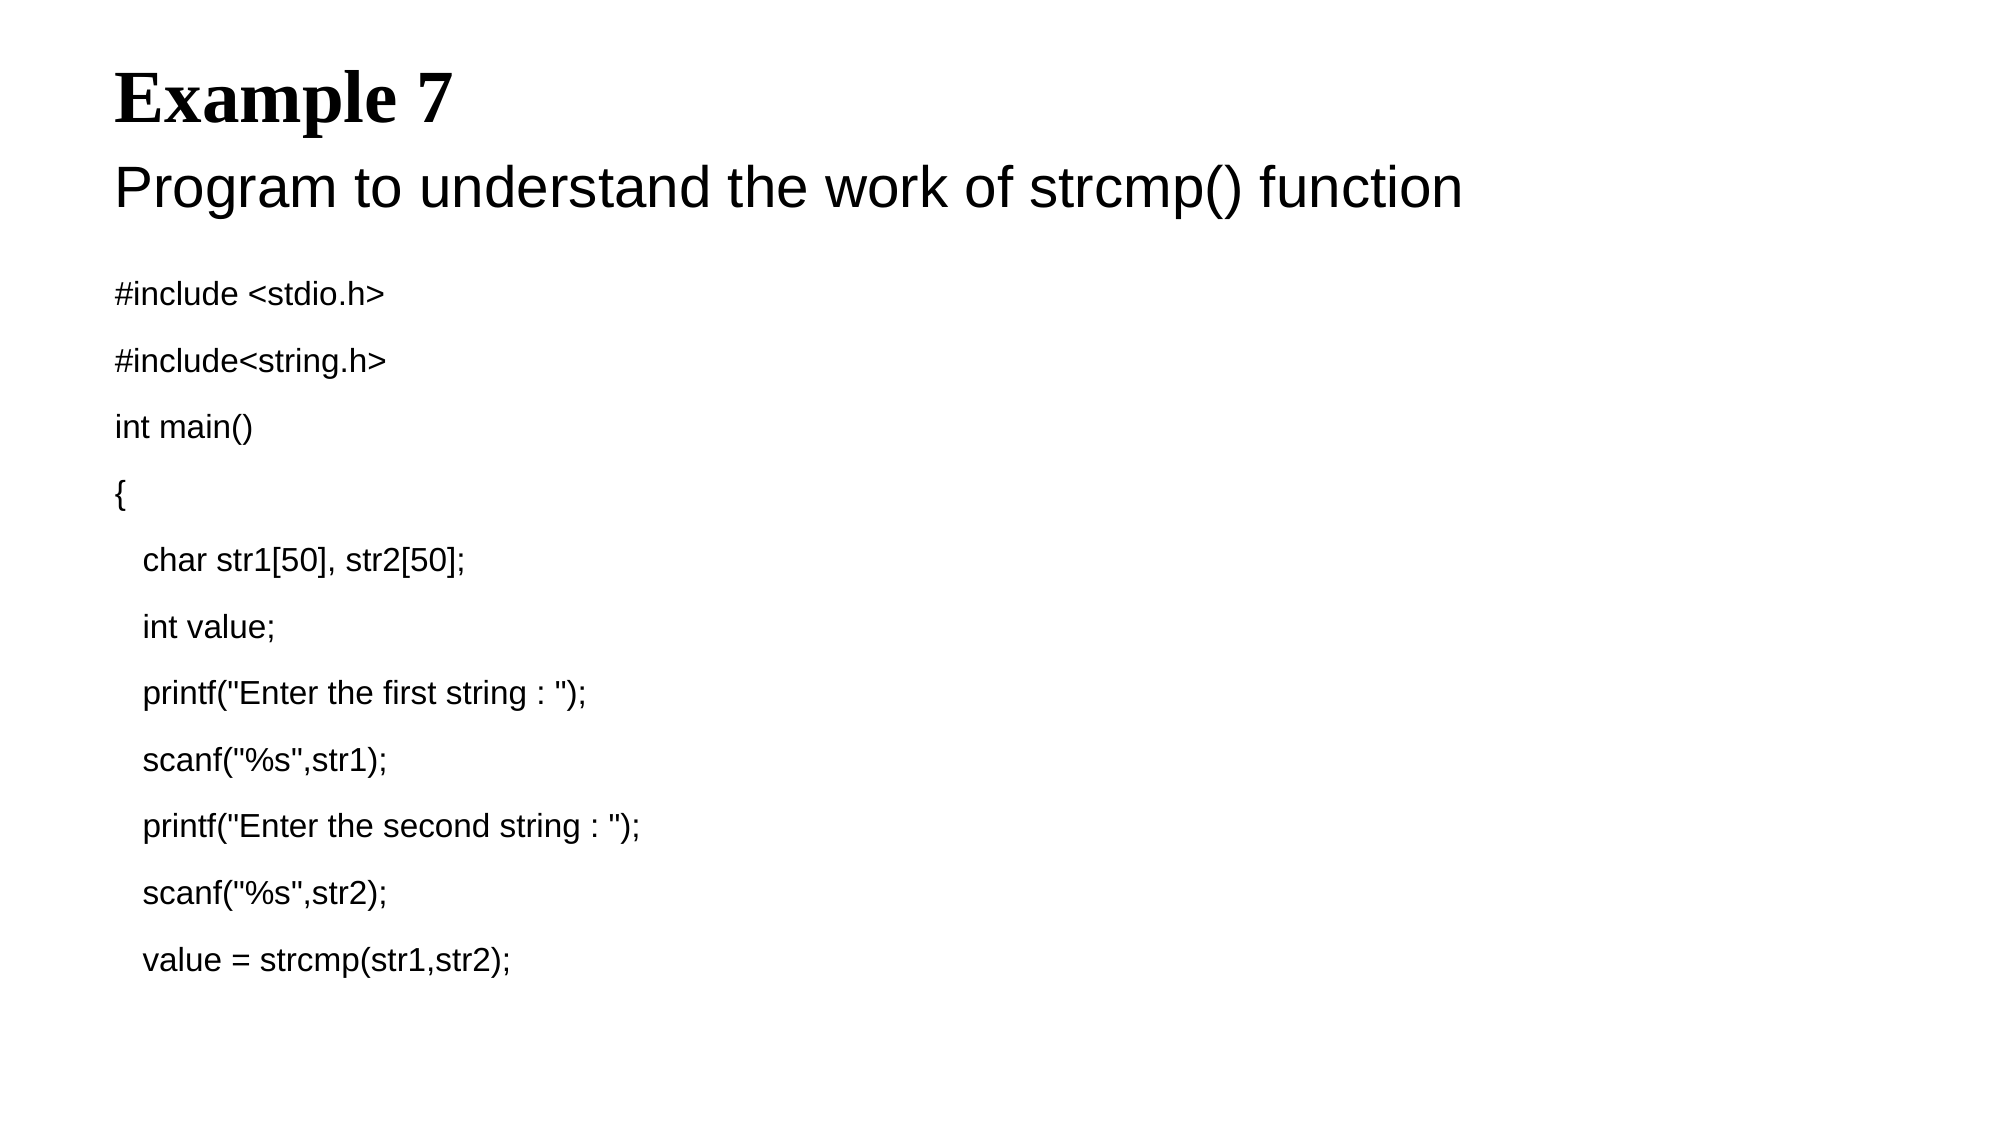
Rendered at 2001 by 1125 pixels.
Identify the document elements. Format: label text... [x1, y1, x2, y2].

list Example 7 Program to understand the work of strcmp() function #include <stdio.h> #include<string.h> int main() { char str1[50], str2[50]; int value; printf("Enter the first string : "); scanf("%s",str1); printf("Enter the second string : "); scanf("%s",str2); value = strcmp(str1,str2); [99, 39, 1901, 1082]
